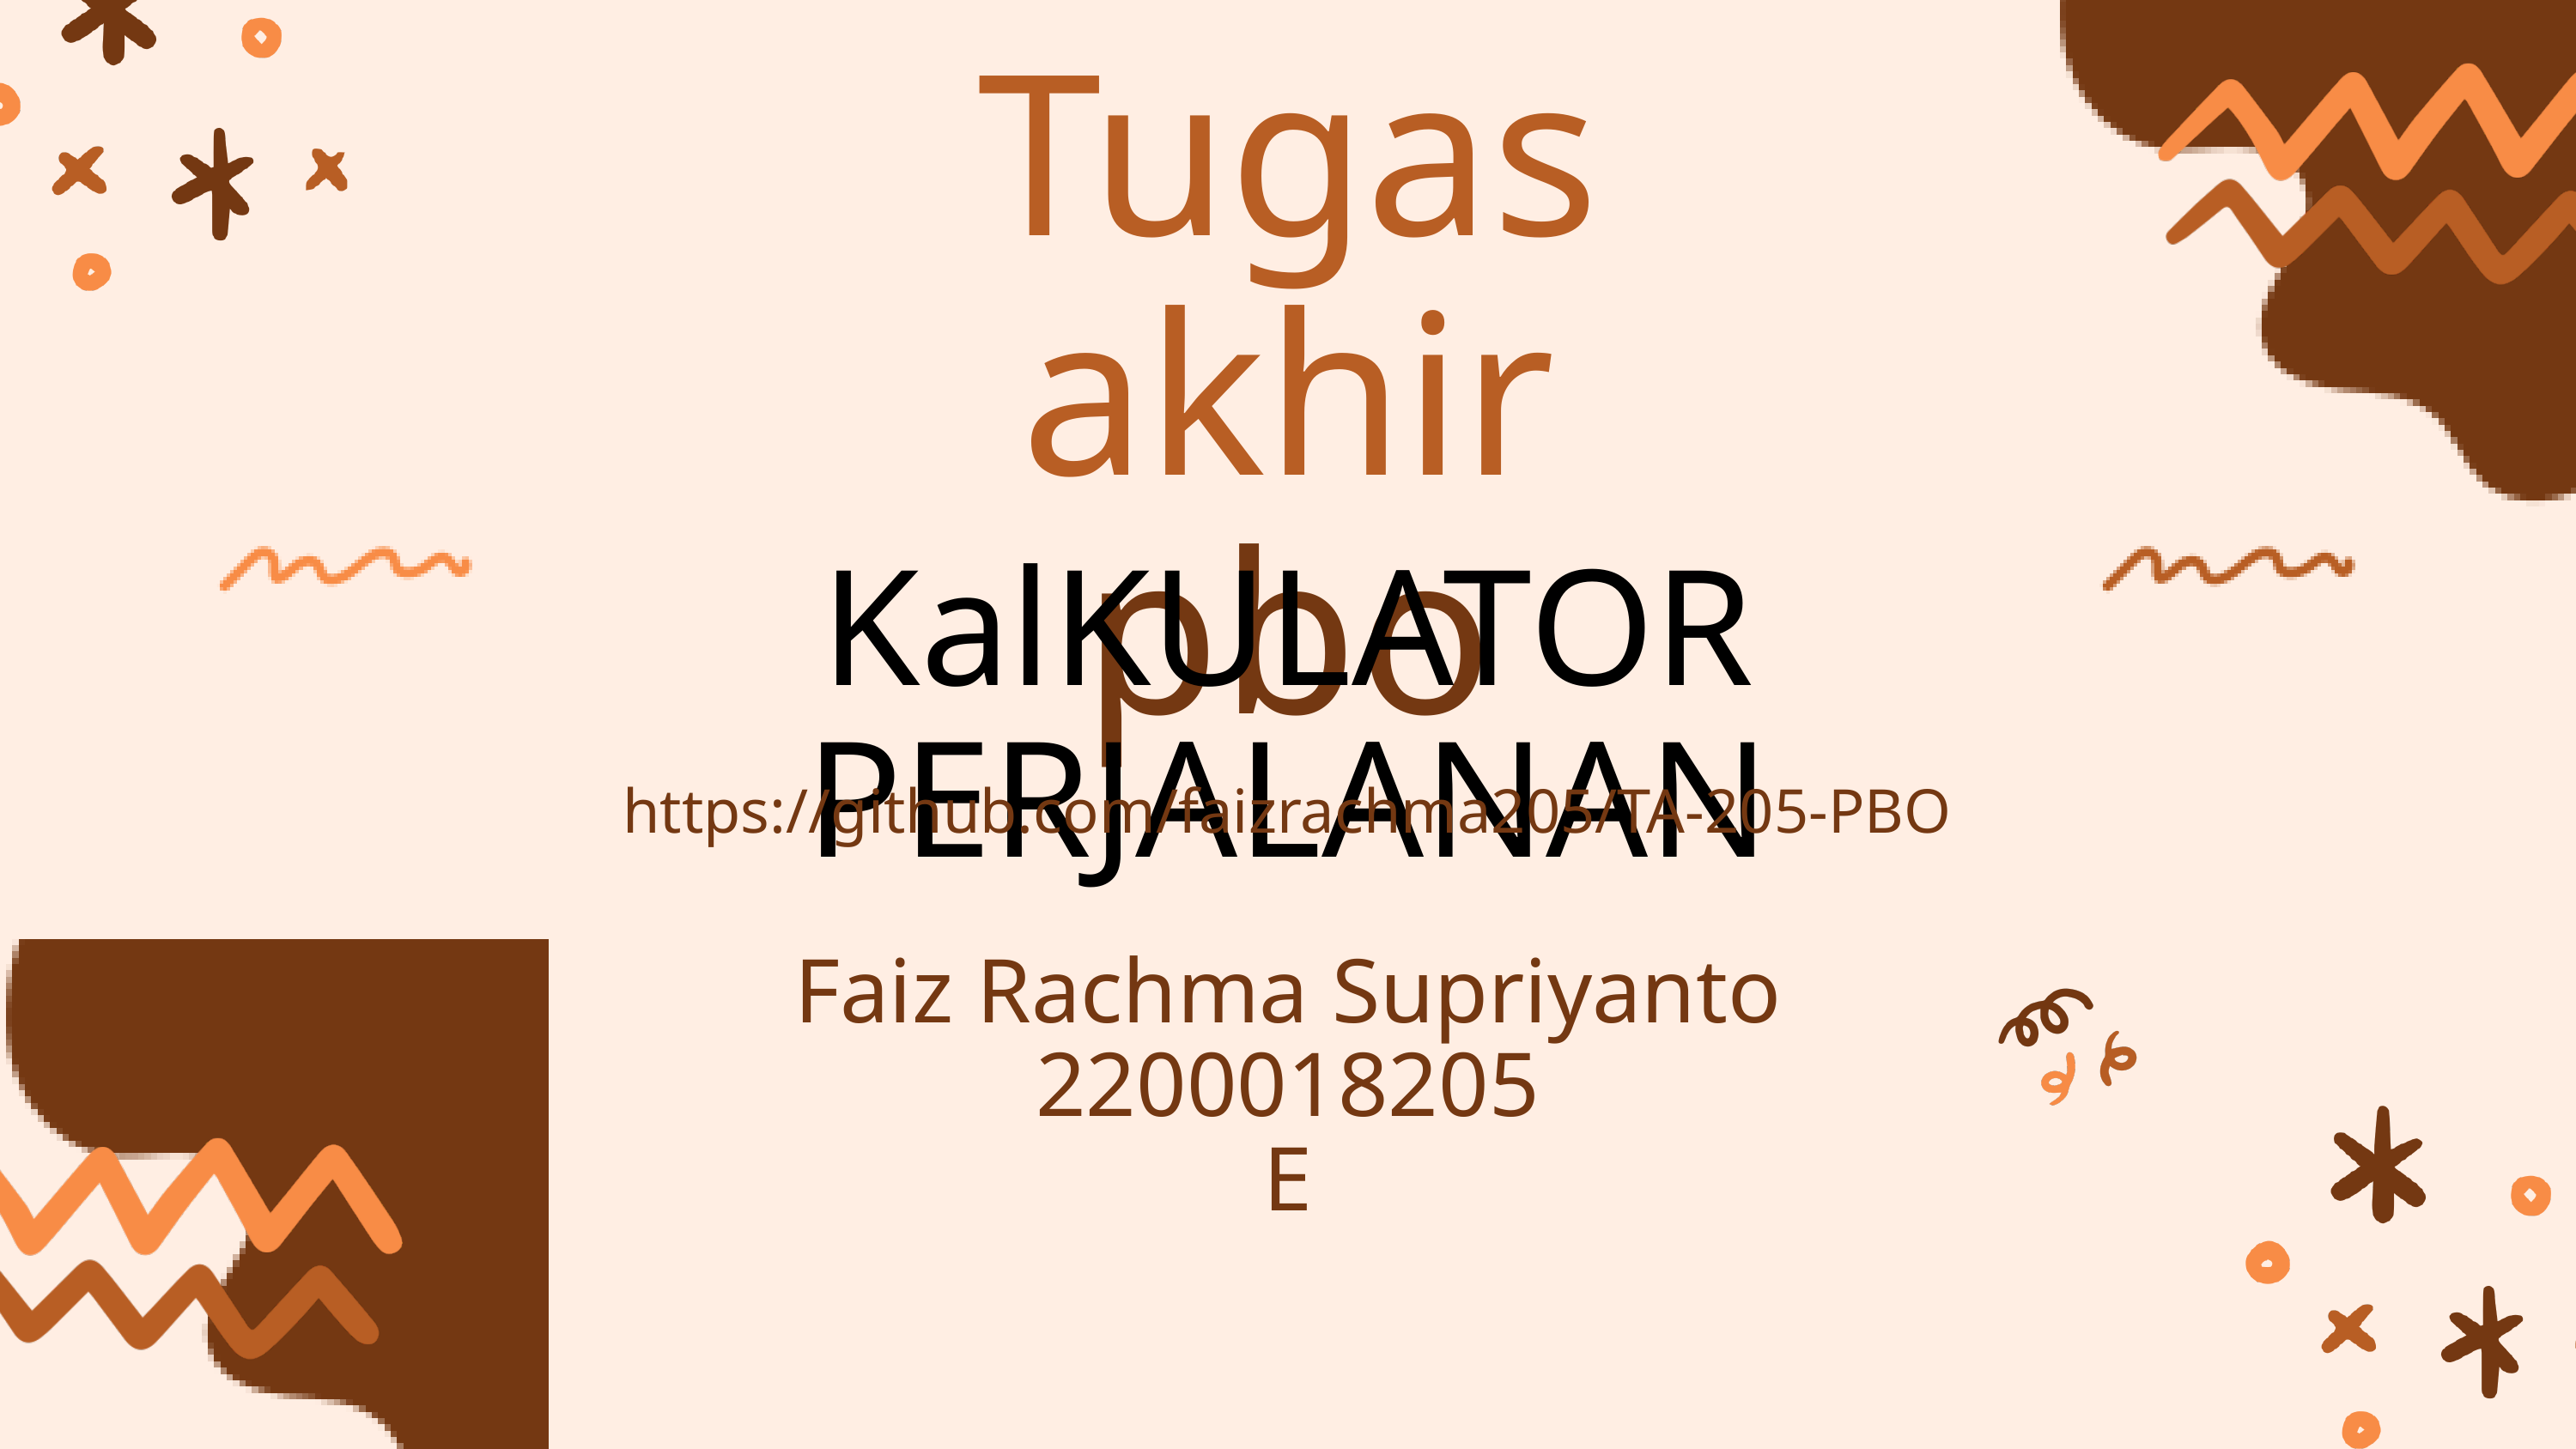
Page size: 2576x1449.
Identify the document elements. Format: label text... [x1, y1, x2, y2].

text_box [2099, 543, 2360, 594]
text_box [216, 543, 477, 594]
text_box Tugas akhir pbo [734, 41, 1842, 546]
text_box [2245, 1105, 2576, 1449]
text_box [0, 0, 348, 291]
text_box Faiz Rachma Supriyanto 2200018205 E [760, 945, 1816, 1228]
text_box [2054, 0, 2576, 513]
text_box KalKULATOR PERJALANAN [507, 546, 2069, 889]
text_box [1998, 987, 2139, 1106]
text_box [0, 1135, 404, 1366]
text_box [0, 939, 549, 1449]
text_box [2158, 60, 2576, 291]
text_box https://github.com/faizrachma205/TA-205-PBO [520, 780, 2056, 846]
